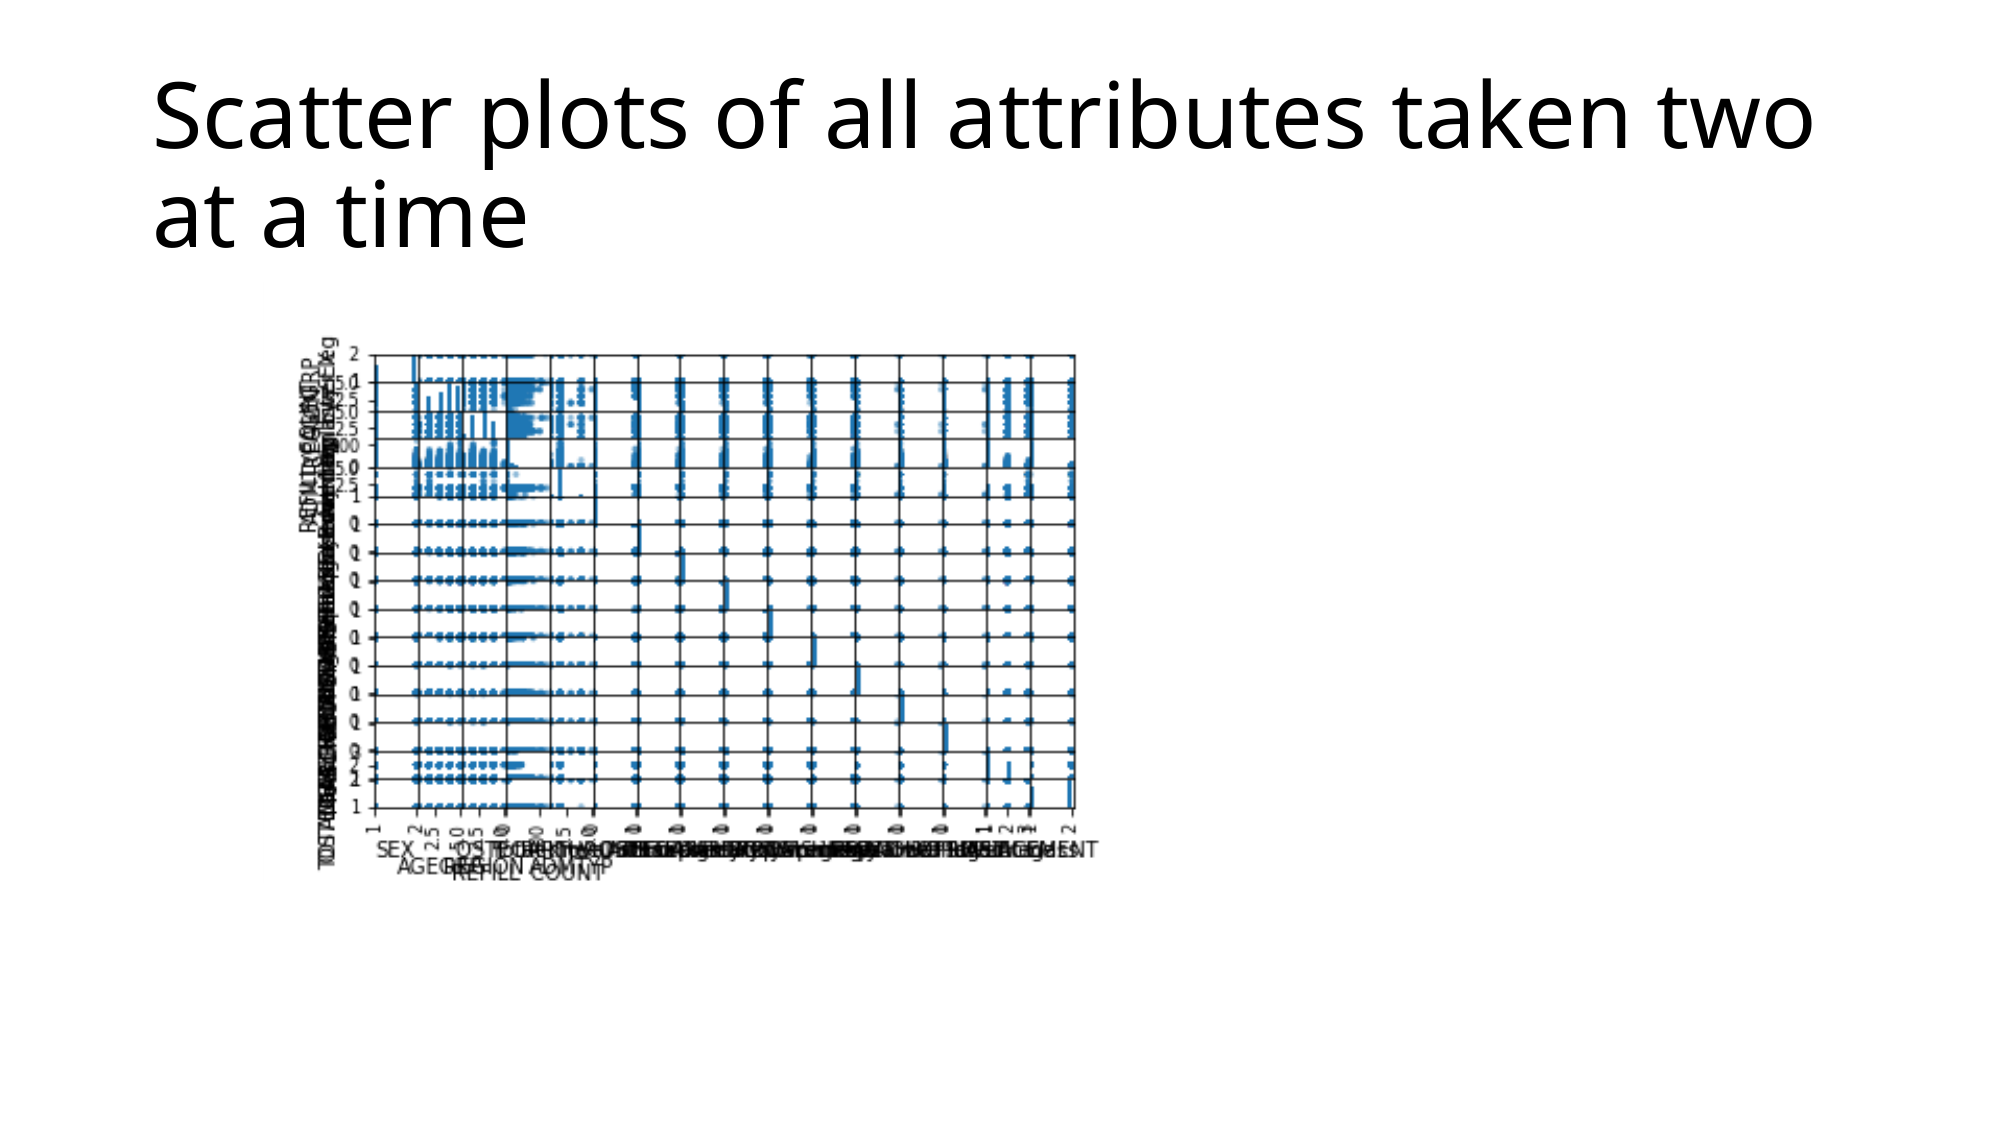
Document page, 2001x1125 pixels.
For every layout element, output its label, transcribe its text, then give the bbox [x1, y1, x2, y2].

picture [262, 282, 1164, 883]
title Scatter plots of all attributes taken two at a time [137, 59, 1863, 278]
